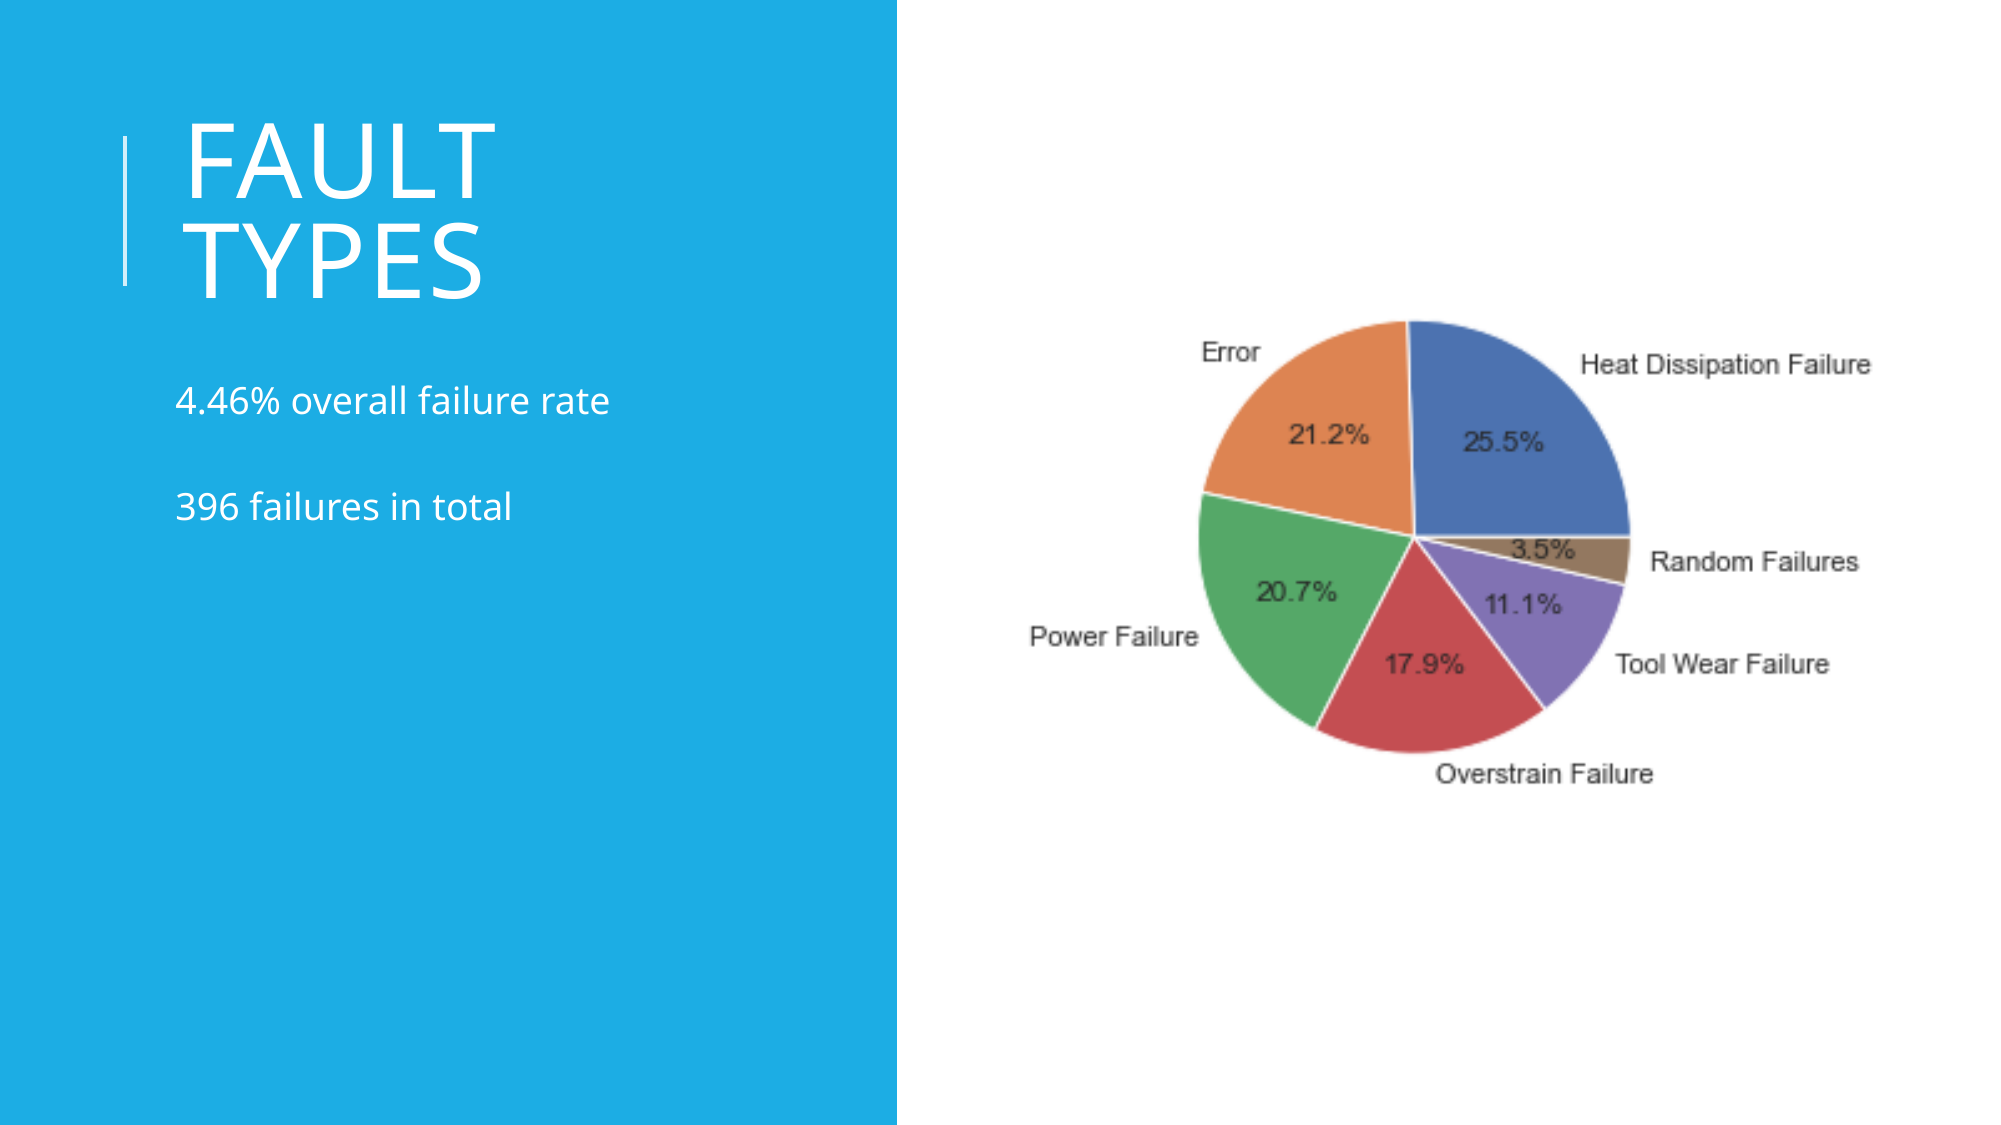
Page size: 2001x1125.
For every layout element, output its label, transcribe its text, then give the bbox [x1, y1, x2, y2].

text_box 4.46% overall failure rate 396 failures in total [168, 374, 790, 1020]
title Fault Types [168, 96, 788, 342]
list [999, 295, 1896, 830]
text_box [0, 0, 898, 1125]
